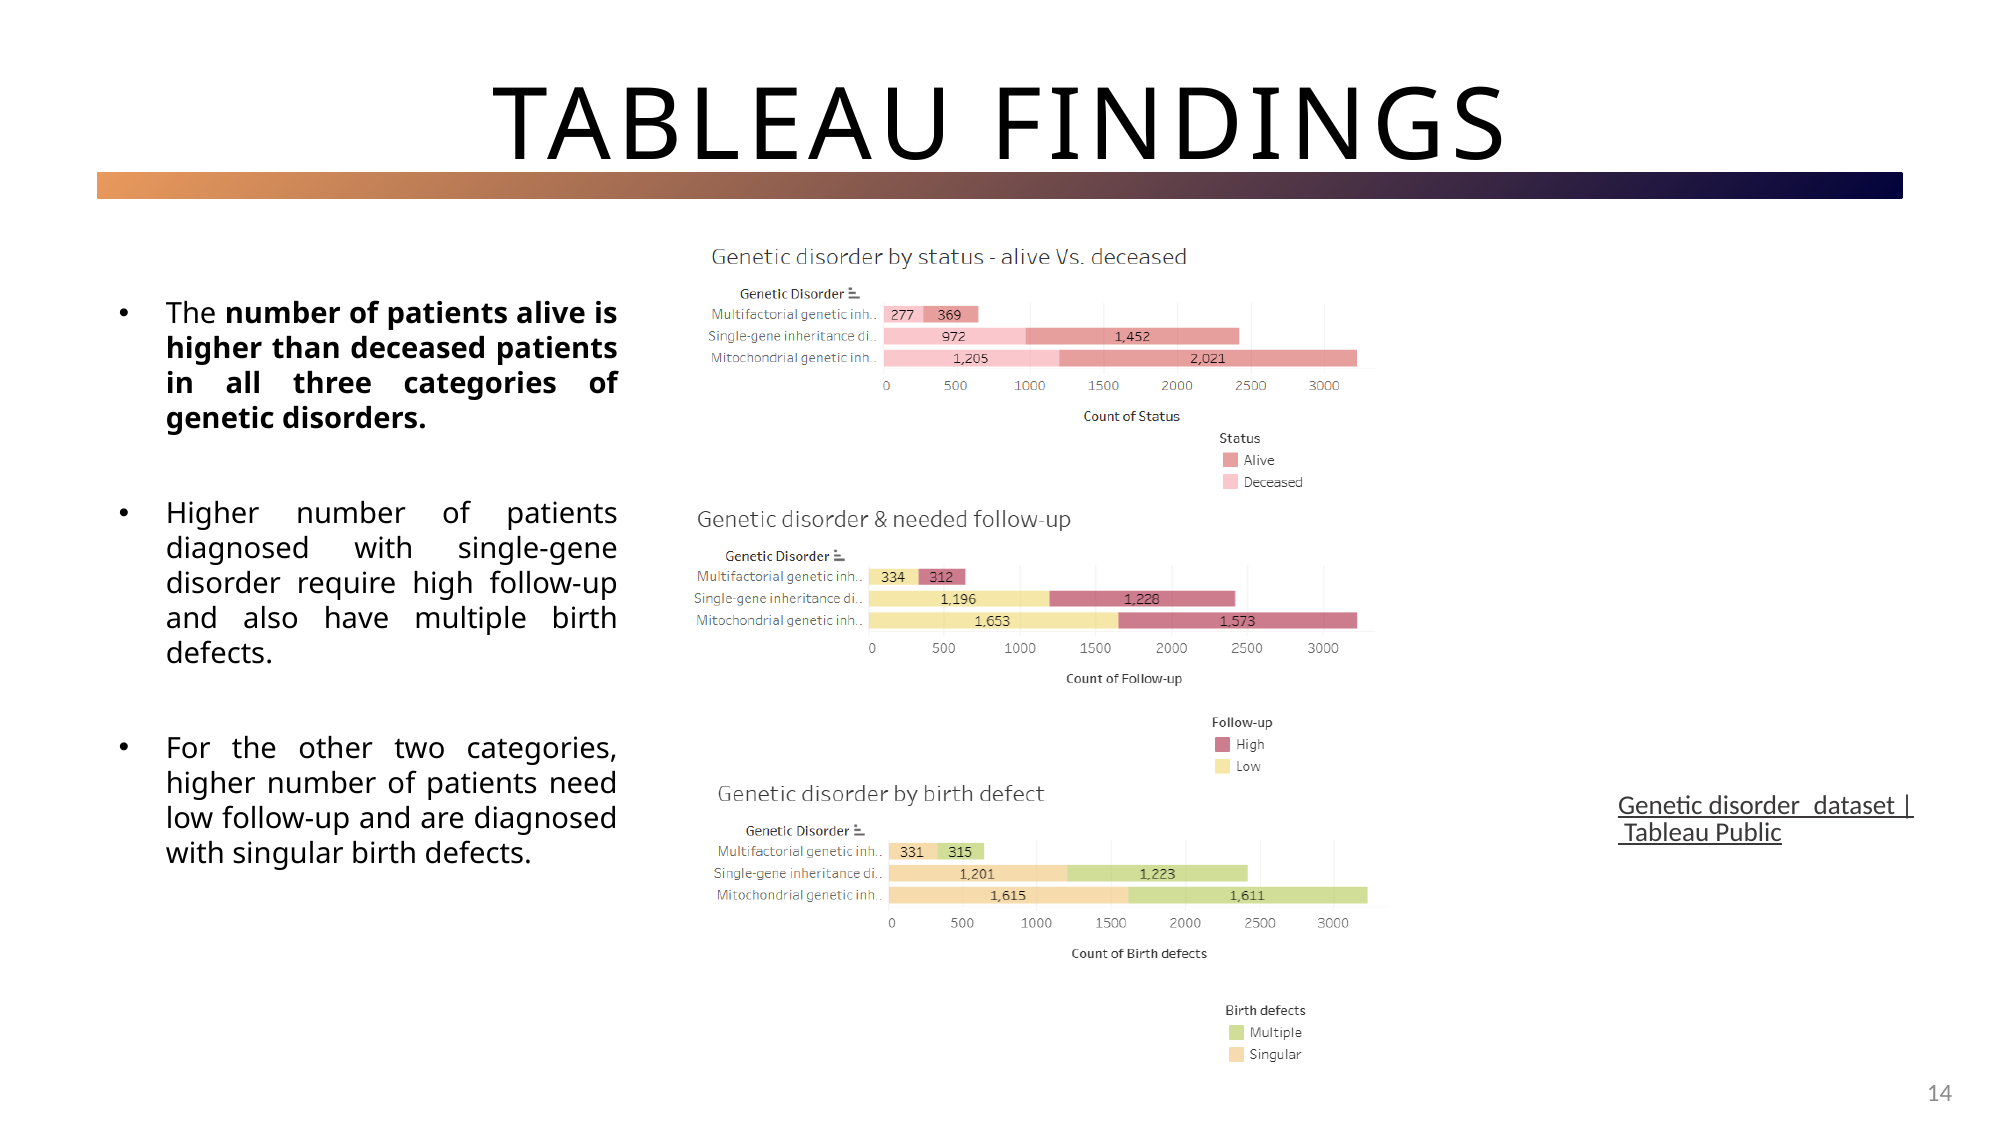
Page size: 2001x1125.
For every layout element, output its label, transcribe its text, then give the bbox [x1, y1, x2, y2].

slide_number 14 [1894, 1061, 1968, 1121]
title Tableau Findings [97, 51, 1903, 187]
picture [676, 236, 1389, 1084]
text_box [96, 171, 1903, 199]
text_box Genetic disorder_dataset | Tableau Public [1603, 780, 1930, 828]
text_box The number of patients alive is higher than deceased patients in all three categories of genetic disorders. Higher number of patients diagnosed with single-gene disorder require high follow-up and also have multiple birth defects. For the other two categories, higher number of patients need low follow-up and are diagnosed with singular birth defects. [103, 287, 633, 877]
